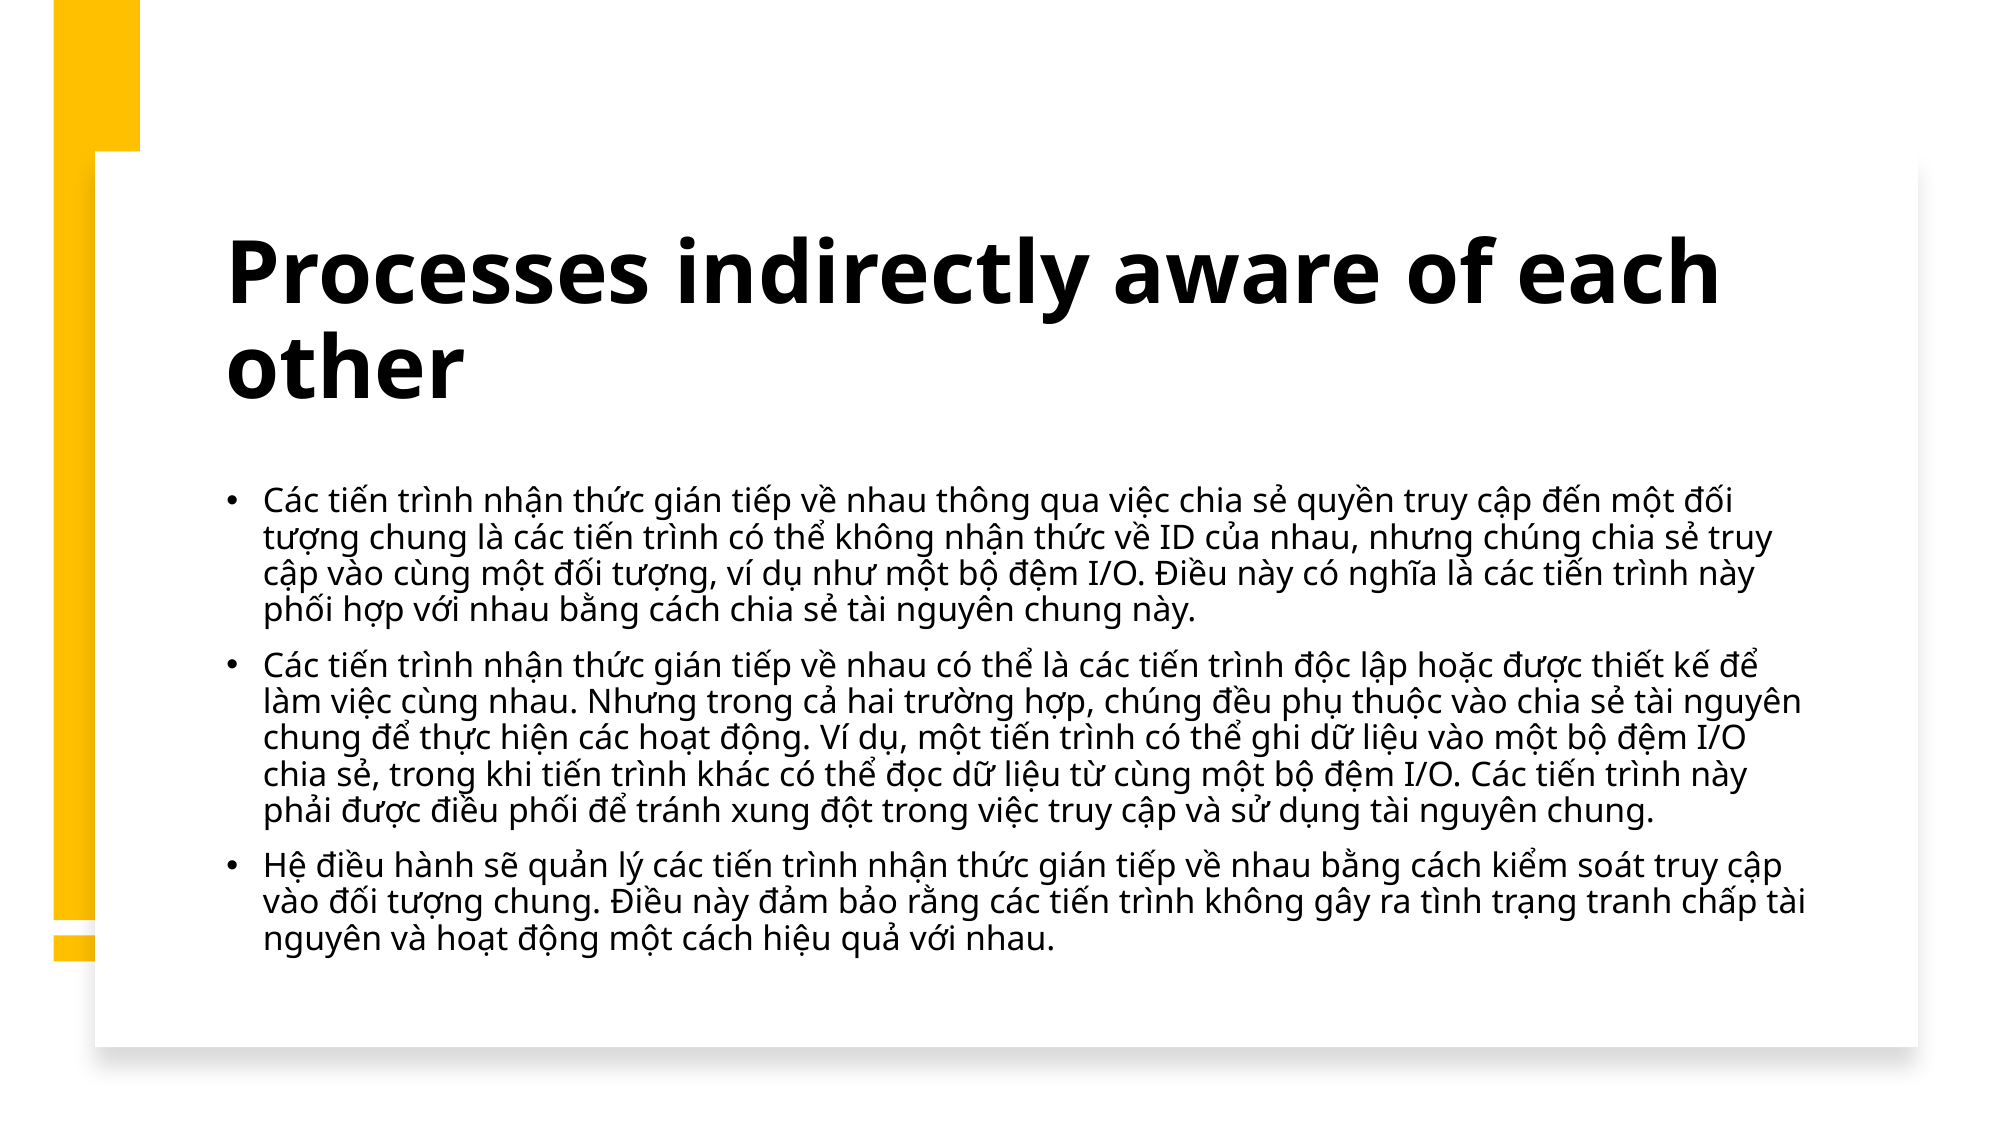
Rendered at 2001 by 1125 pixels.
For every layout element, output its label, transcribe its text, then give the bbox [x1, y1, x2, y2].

list Các tiến trình nhận thức gián tiếp về nhau thông qua việc chia sẻ quyền truy cập đến một đối tượng chung là các tiến trình có thể không nhận thức về ID của nhau, nhưng chúng chia sẻ truy cập vào cùng một đối tượng, ví dụ như một bộ đệm I/O. Điều này có nghĩa là các tiến trình này phối hợp với nhau bằng cách chia sẻ tài nguyên chung này. Các tiến trình nhận thức gián tiếp về nhau có thể là các tiến trình độc lập hoặc được thiết kế để làm việc cùng nhau. Nhưng trong cả hai trường hợp, chúng đều phụ thuộc vào chia sẻ tài nguyên chung để thực hiện các hoạt động. Ví dụ, một tiến trình có thể ghi dữ liệu vào một bộ đệm I/O chia sẻ, trong khi tiến trình khác có thể đọc dữ liệu từ cùng một bộ đệm I/O. Các tiến trình này phải được điều phối để tránh xung đột trong việc truy cập và sử dụng tài nguyên chung. Hệ điều hành sẽ quản lý các tiến trình nhận thức gián tiếp về nhau bằng cách kiểm soát truy cập vào đối tượng chung. Điều này đảm bảo rằng các tiến trình không gây ra tình trạng tranh chấp tài nguyên và hoạt động một cách hiệu quả với nhau. [211, 476, 1828, 974]
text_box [0, 437, 578, 524]
text_box [0, 0, 2000, 1125]
text_box [94, 150, 1919, 1048]
title Processes indirectly aware of each other [210, 203, 1827, 425]
